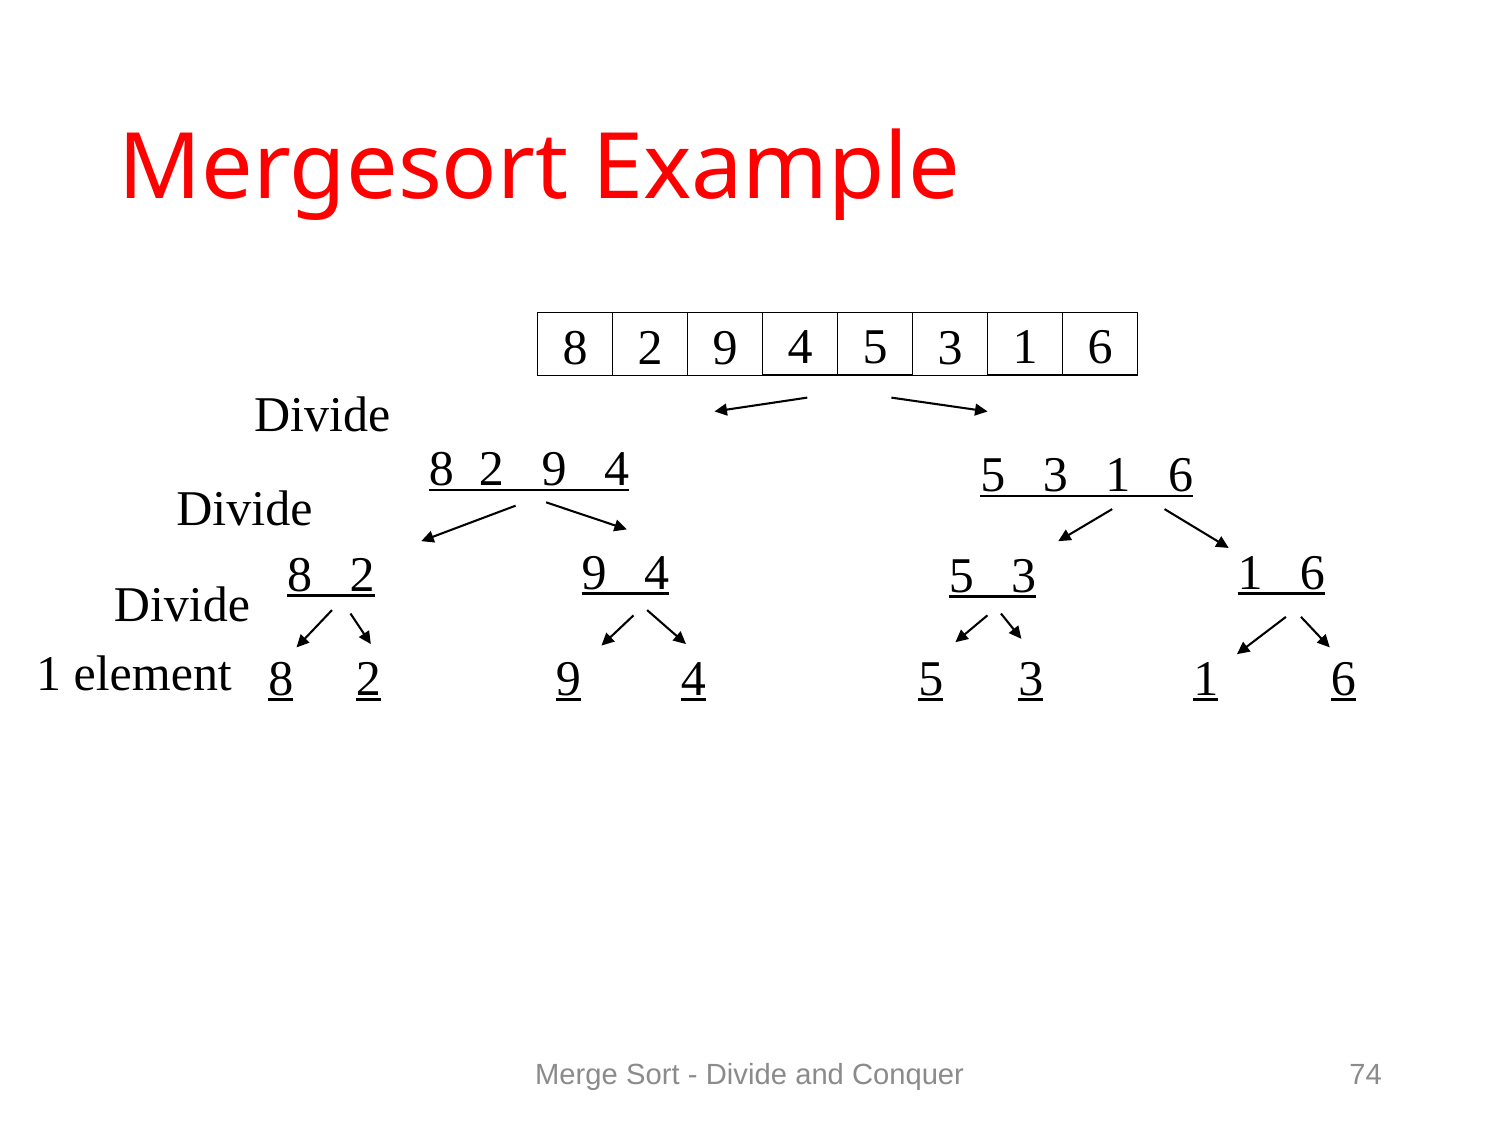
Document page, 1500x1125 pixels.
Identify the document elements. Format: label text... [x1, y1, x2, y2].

text_box 3 [912, 312, 988, 376]
footer Merge Sort - Divide and Conquer [496, 1042, 1004, 1103]
text_box [1000, 613, 1022, 639]
text_box 9 [687, 312, 763, 376]
text_box [546, 502, 627, 532]
text_box 5 3 [934, 534, 1052, 610]
text_box [601, 615, 634, 646]
text_box 5 [837, 312, 912, 375]
text_box 8 2 9 4 [414, 428, 644, 504]
text_box [955, 615, 988, 643]
text_box 8 2 9 4 5 3 1 6 [253, 637, 1371, 713]
text_box 8 [537, 312, 612, 376]
text_box [421, 505, 516, 543]
text_box 9 4 [566, 531, 685, 607]
text_box 8 2 [272, 533, 390, 609]
text_box [891, 397, 988, 416]
text_box 1 element [21, 633, 247, 708]
text_box 6 [1062, 312, 1138, 375]
text_box [1300, 616, 1330, 648]
text_box [1164, 509, 1229, 548]
text_box 1 6 [1222, 531, 1341, 607]
text_box [350, 613, 371, 644]
text_box Divide [99, 564, 266, 639]
text_box 4 [762, 312, 837, 375]
text_box [714, 397, 808, 416]
text_box [1058, 509, 1113, 542]
title Mergesort Example [103, 59, 1397, 278]
text_box [296, 610, 333, 648]
text_box Divide [161, 467, 328, 543]
text_box [647, 610, 686, 644]
text_box 5 3 1 6 [965, 434, 1208, 509]
slide_number 74 [1059, 1042, 1397, 1103]
text_box 1 [987, 312, 1062, 375]
text_box [1236, 616, 1286, 655]
text_box Divide [239, 373, 406, 449]
text_box 2 [612, 312, 687, 376]
